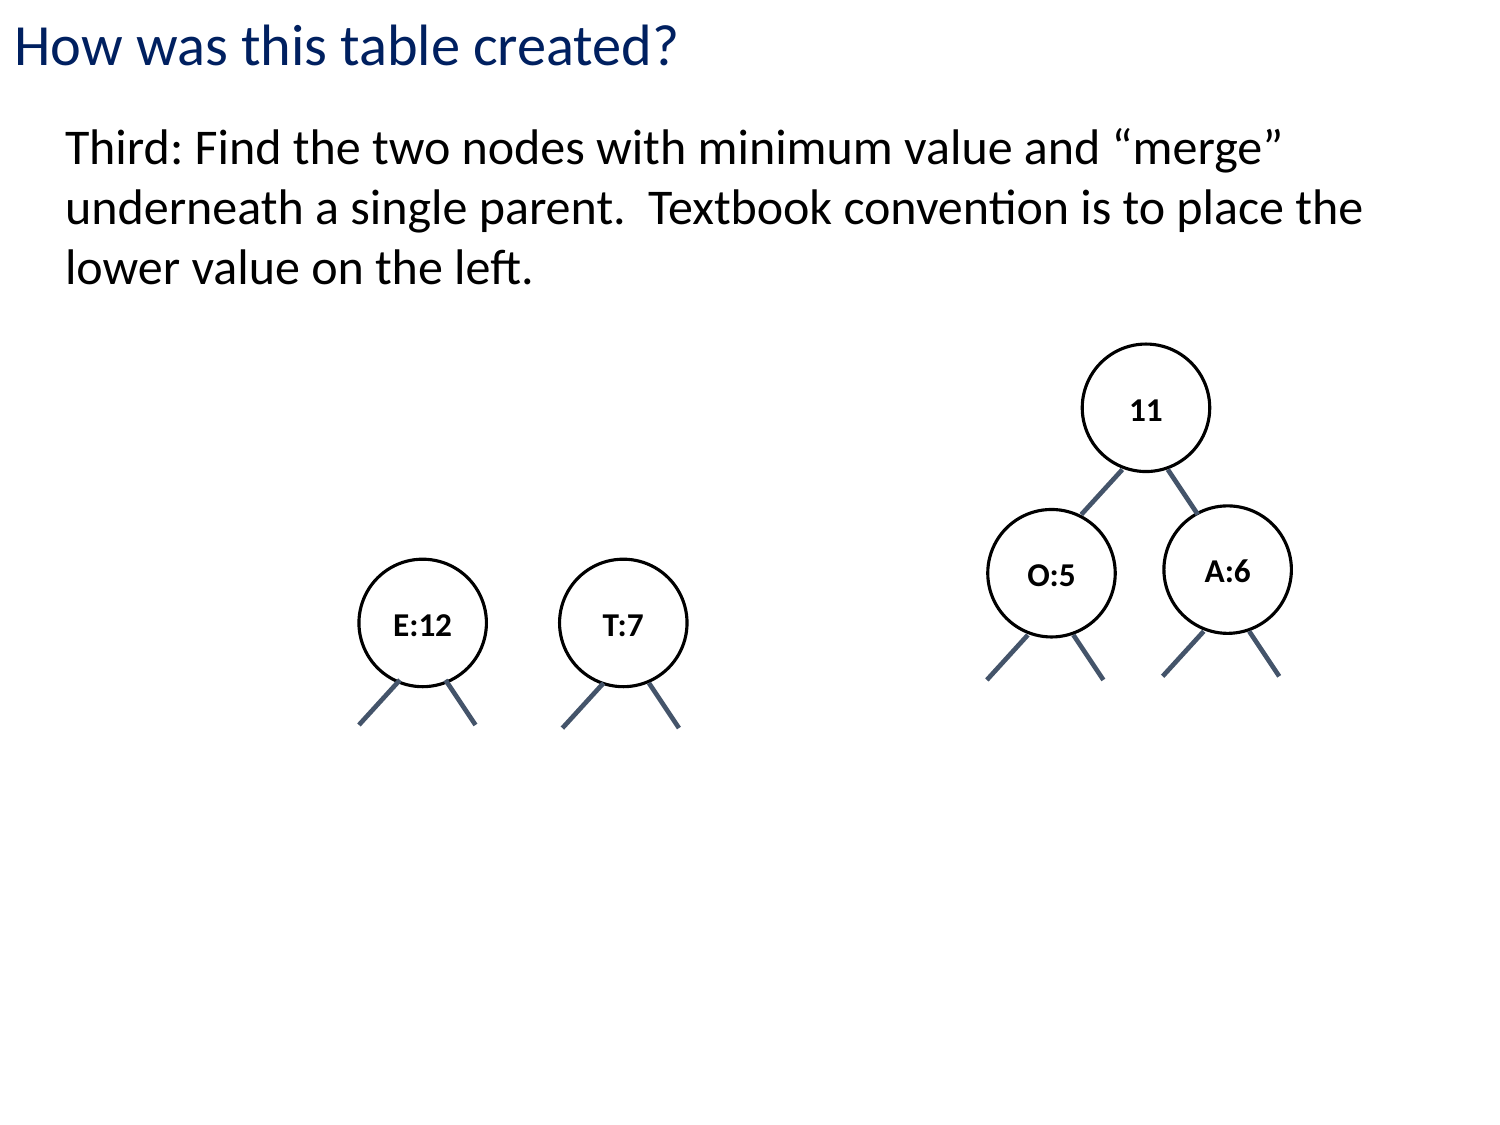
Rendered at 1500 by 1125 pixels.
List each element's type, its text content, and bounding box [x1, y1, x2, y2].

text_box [559, 559, 688, 729]
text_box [358, 559, 487, 725]
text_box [986, 505, 1292, 680]
text_box Third: Find the two nodes with minimum value and “merge” underneath a single parent. Textbook convention is to place the lower value on the left. [50, 107, 1397, 302]
text_box How was this table created? [0, 0, 1335, 85]
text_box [1081, 344, 1210, 515]
